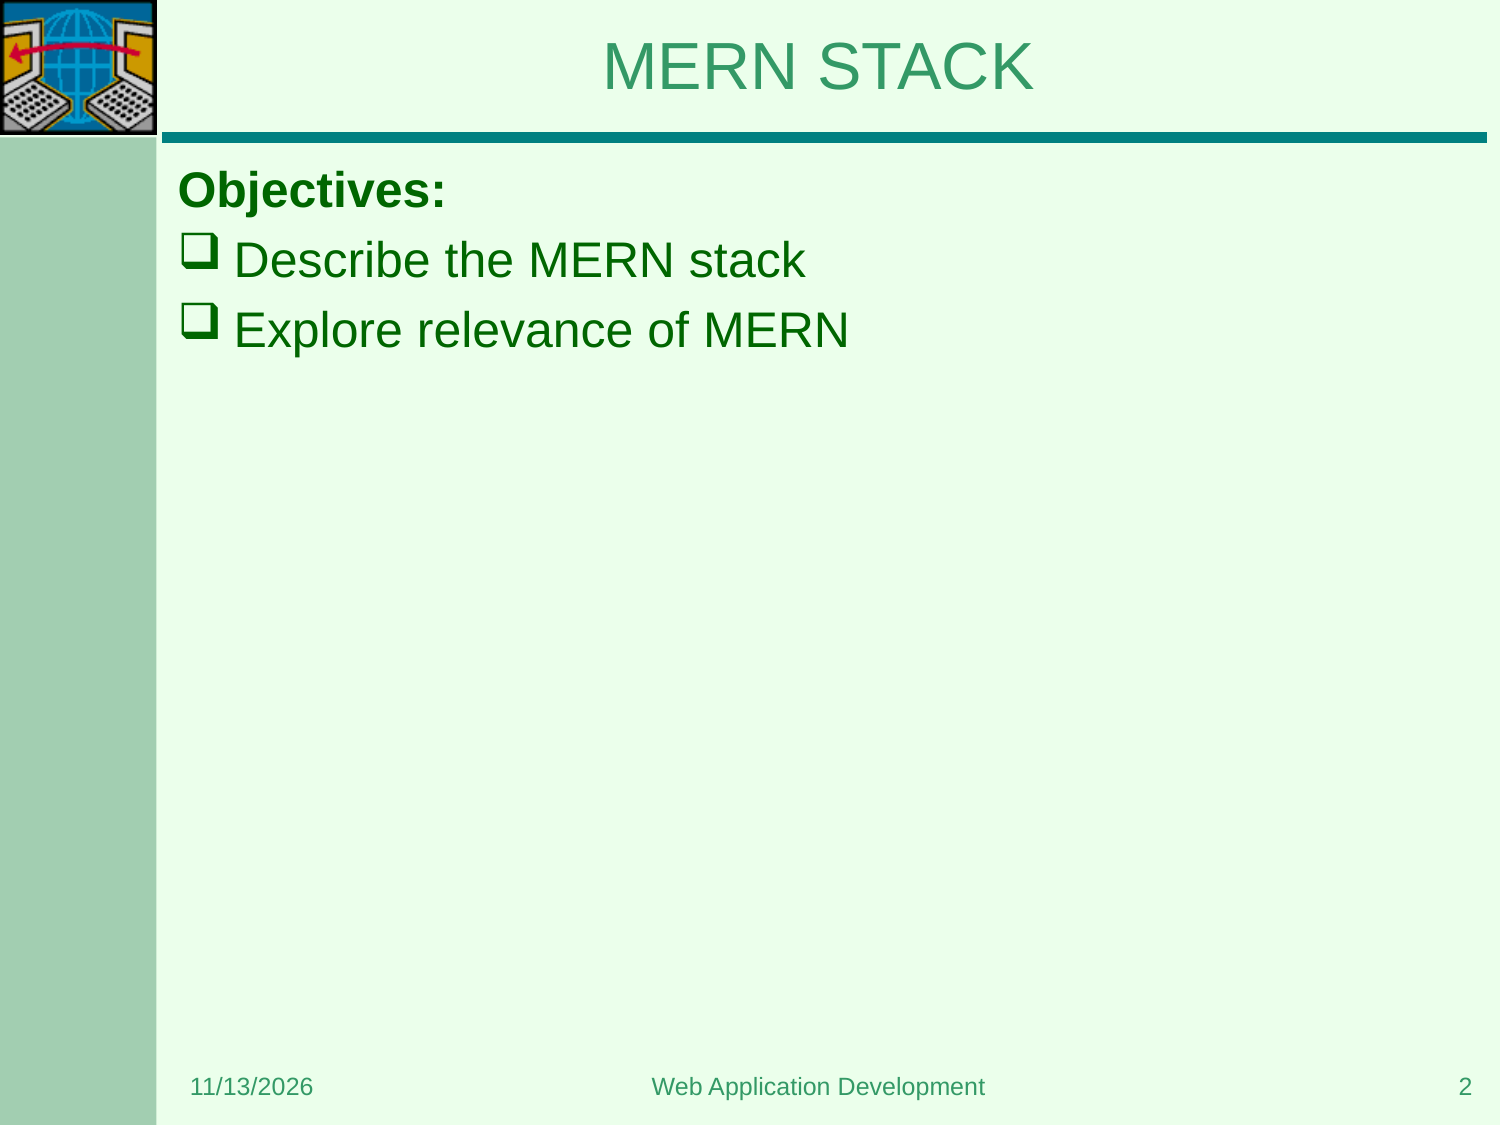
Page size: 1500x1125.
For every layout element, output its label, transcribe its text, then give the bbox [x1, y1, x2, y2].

picture [0, 0, 157, 135]
footer Web Application Development [612, 1062, 1026, 1113]
title MERN STACK [150, 0, 1488, 125]
list Objectives: Describe the MERN stack Explore relevance of MERN [162, 149, 1488, 1050]
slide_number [174, 1062, 351, 1113]
slide_number 2 [1349, 1062, 1488, 1113]
